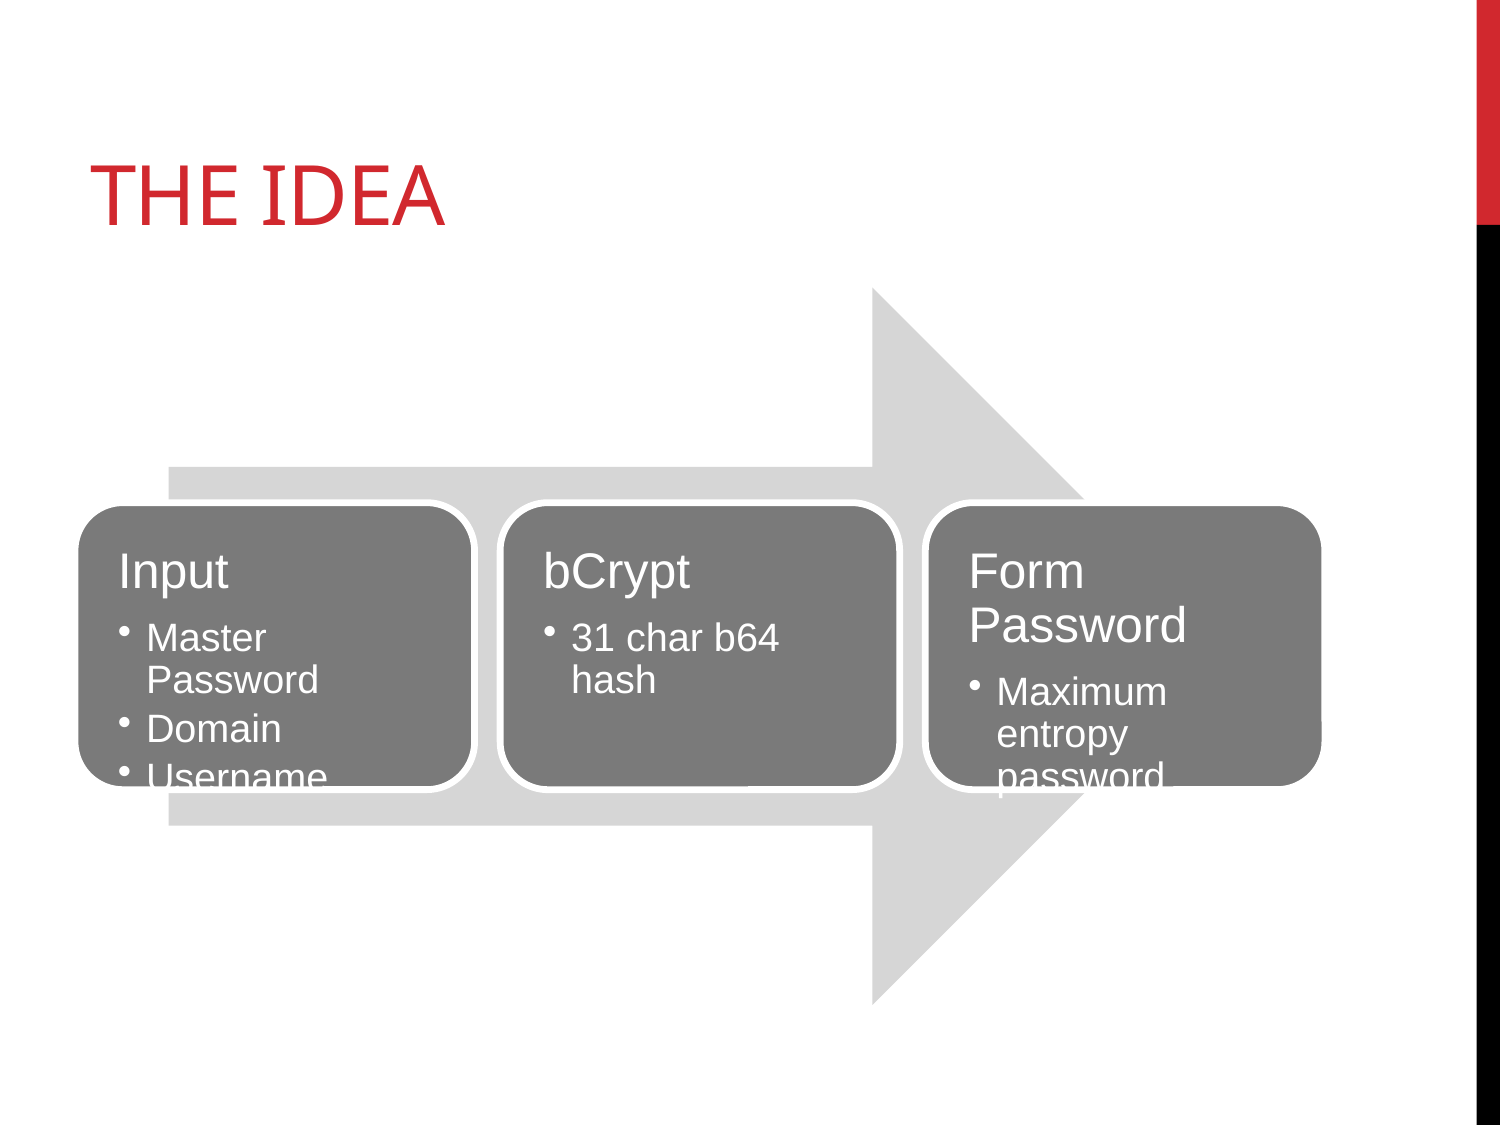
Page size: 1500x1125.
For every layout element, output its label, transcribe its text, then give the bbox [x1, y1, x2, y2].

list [74, 286, 1326, 1006]
title The Idea [75, 25, 1025, 250]
